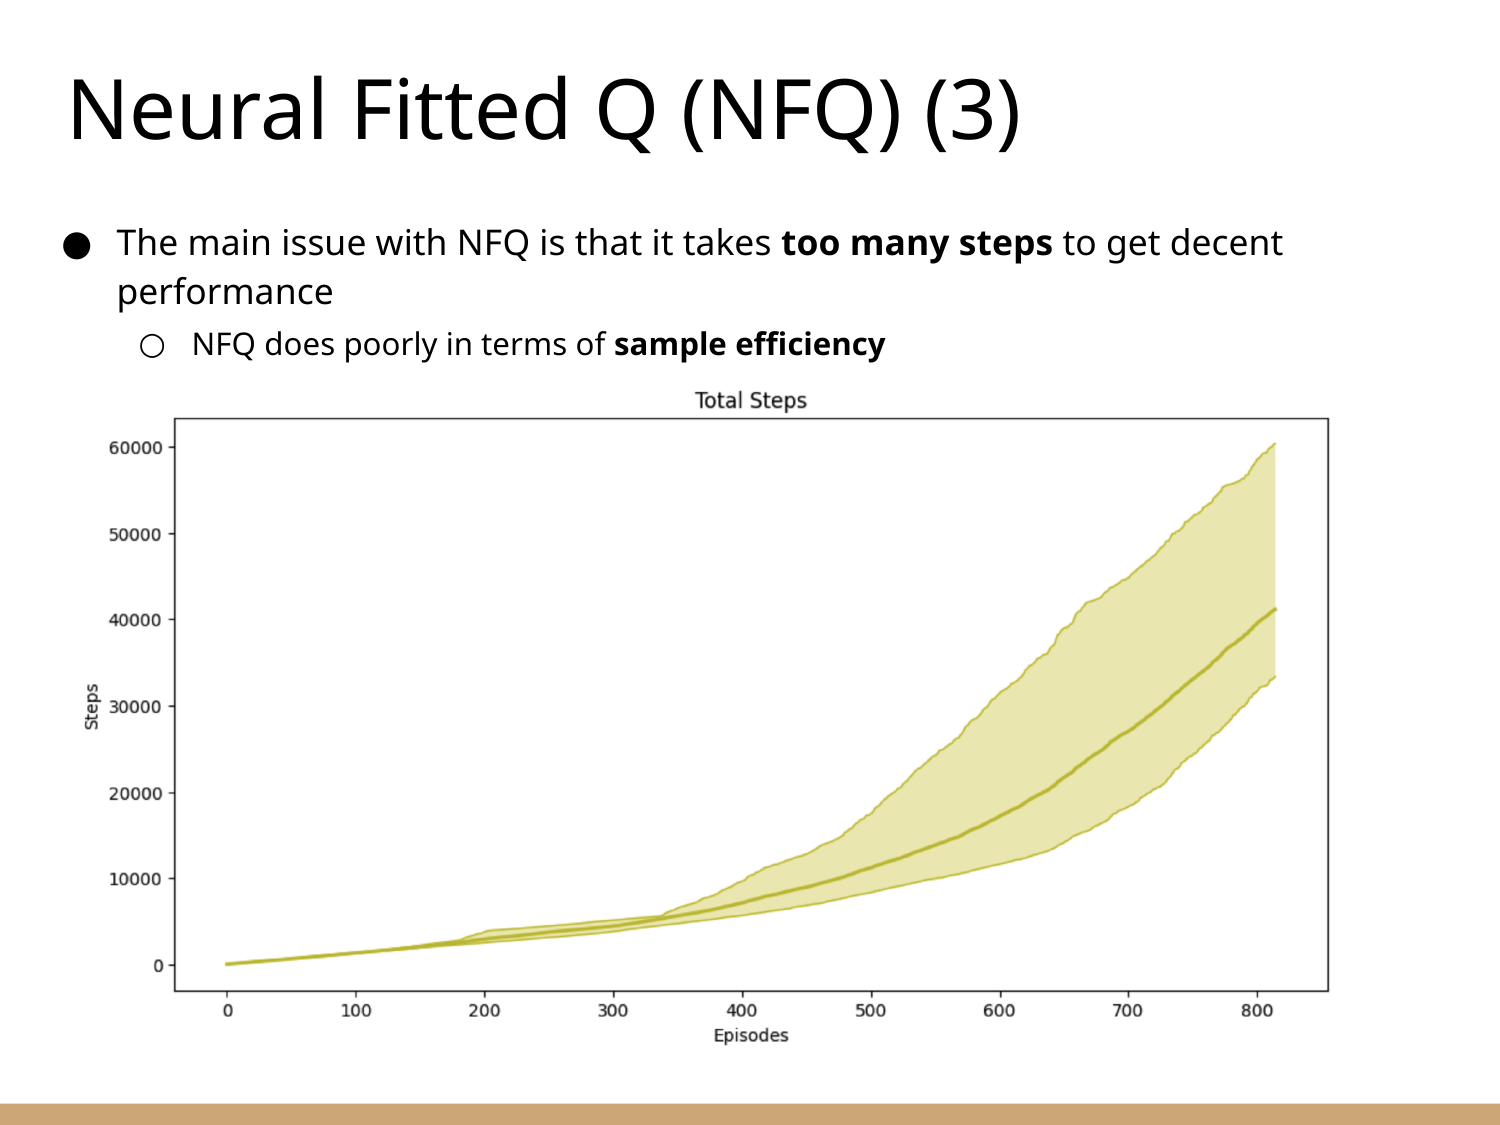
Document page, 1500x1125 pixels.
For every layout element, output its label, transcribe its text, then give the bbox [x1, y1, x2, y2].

picture [76, 382, 1352, 1057]
list The main issue with NFQ is that it takes too many steps to get decent performance NFQ does poorly in terms of sample efficiency [26, 198, 1474, 1056]
title Neural Fitted Q (NFQ) (3) [51, 69, 1449, 172]
